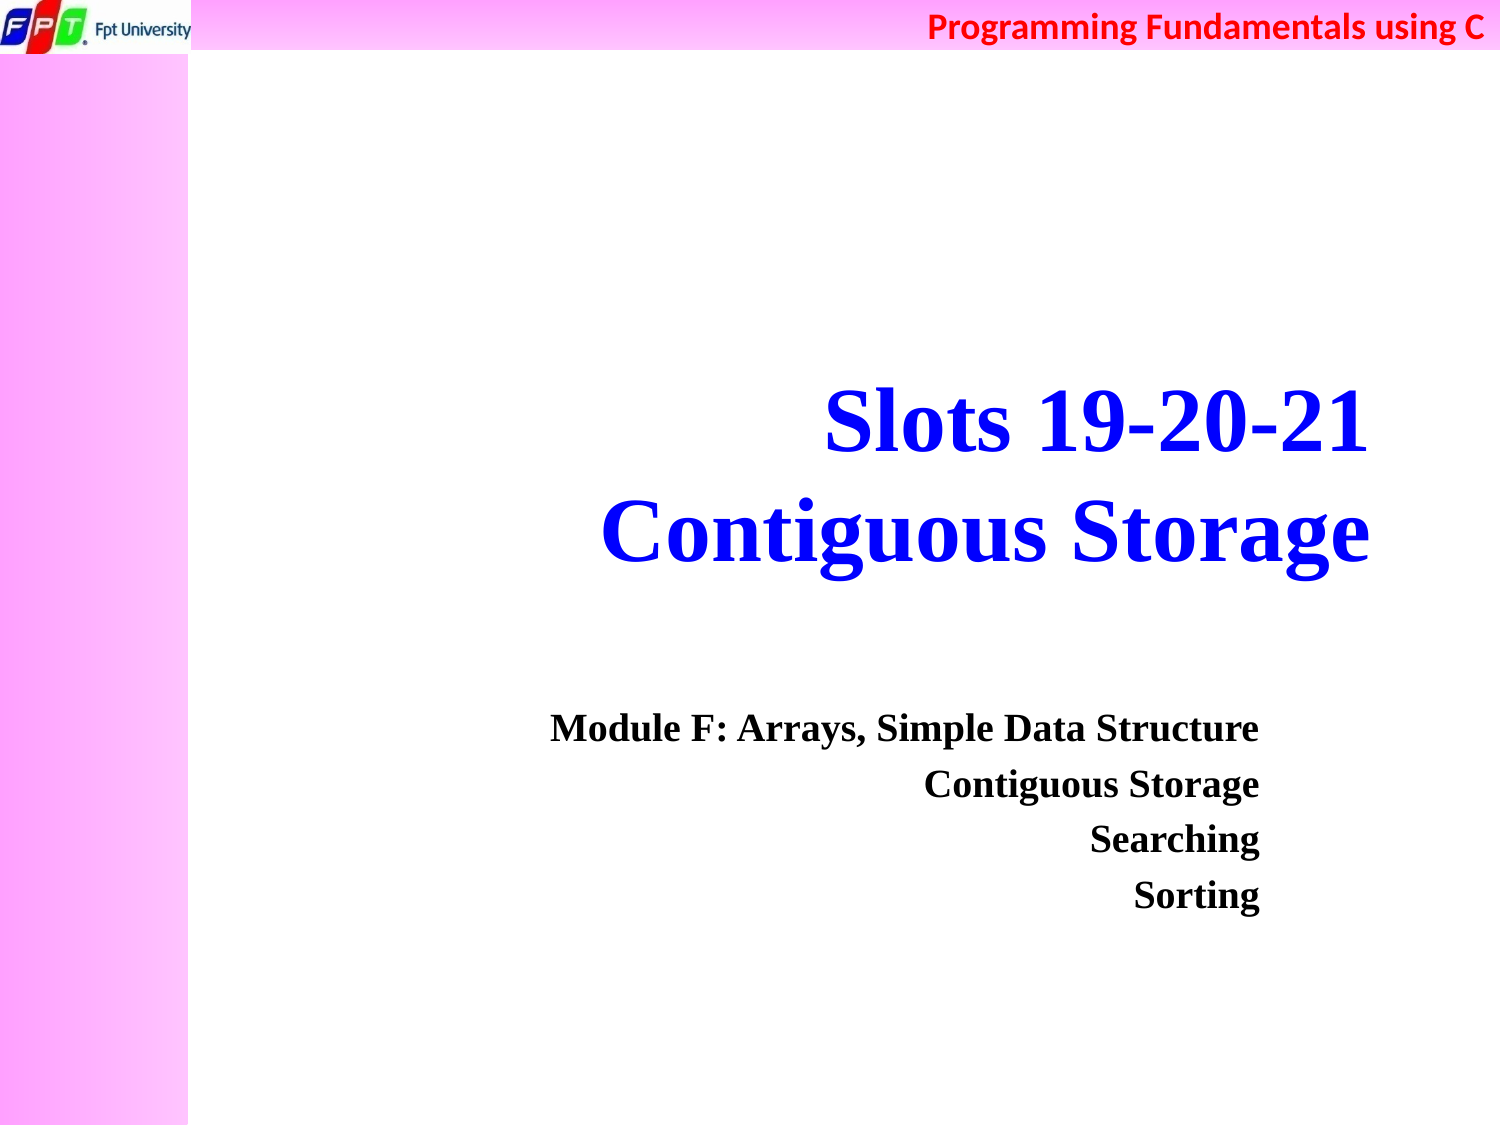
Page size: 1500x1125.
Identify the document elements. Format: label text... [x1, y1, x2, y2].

title Slots 19-20-21 Contiguous Storage [112, 349, 1388, 591]
picture [0, 0, 191, 54]
subtitle Module F: Arrays, Simple Data Structure Contiguous Storage Searching Sorting [225, 637, 1275, 925]
